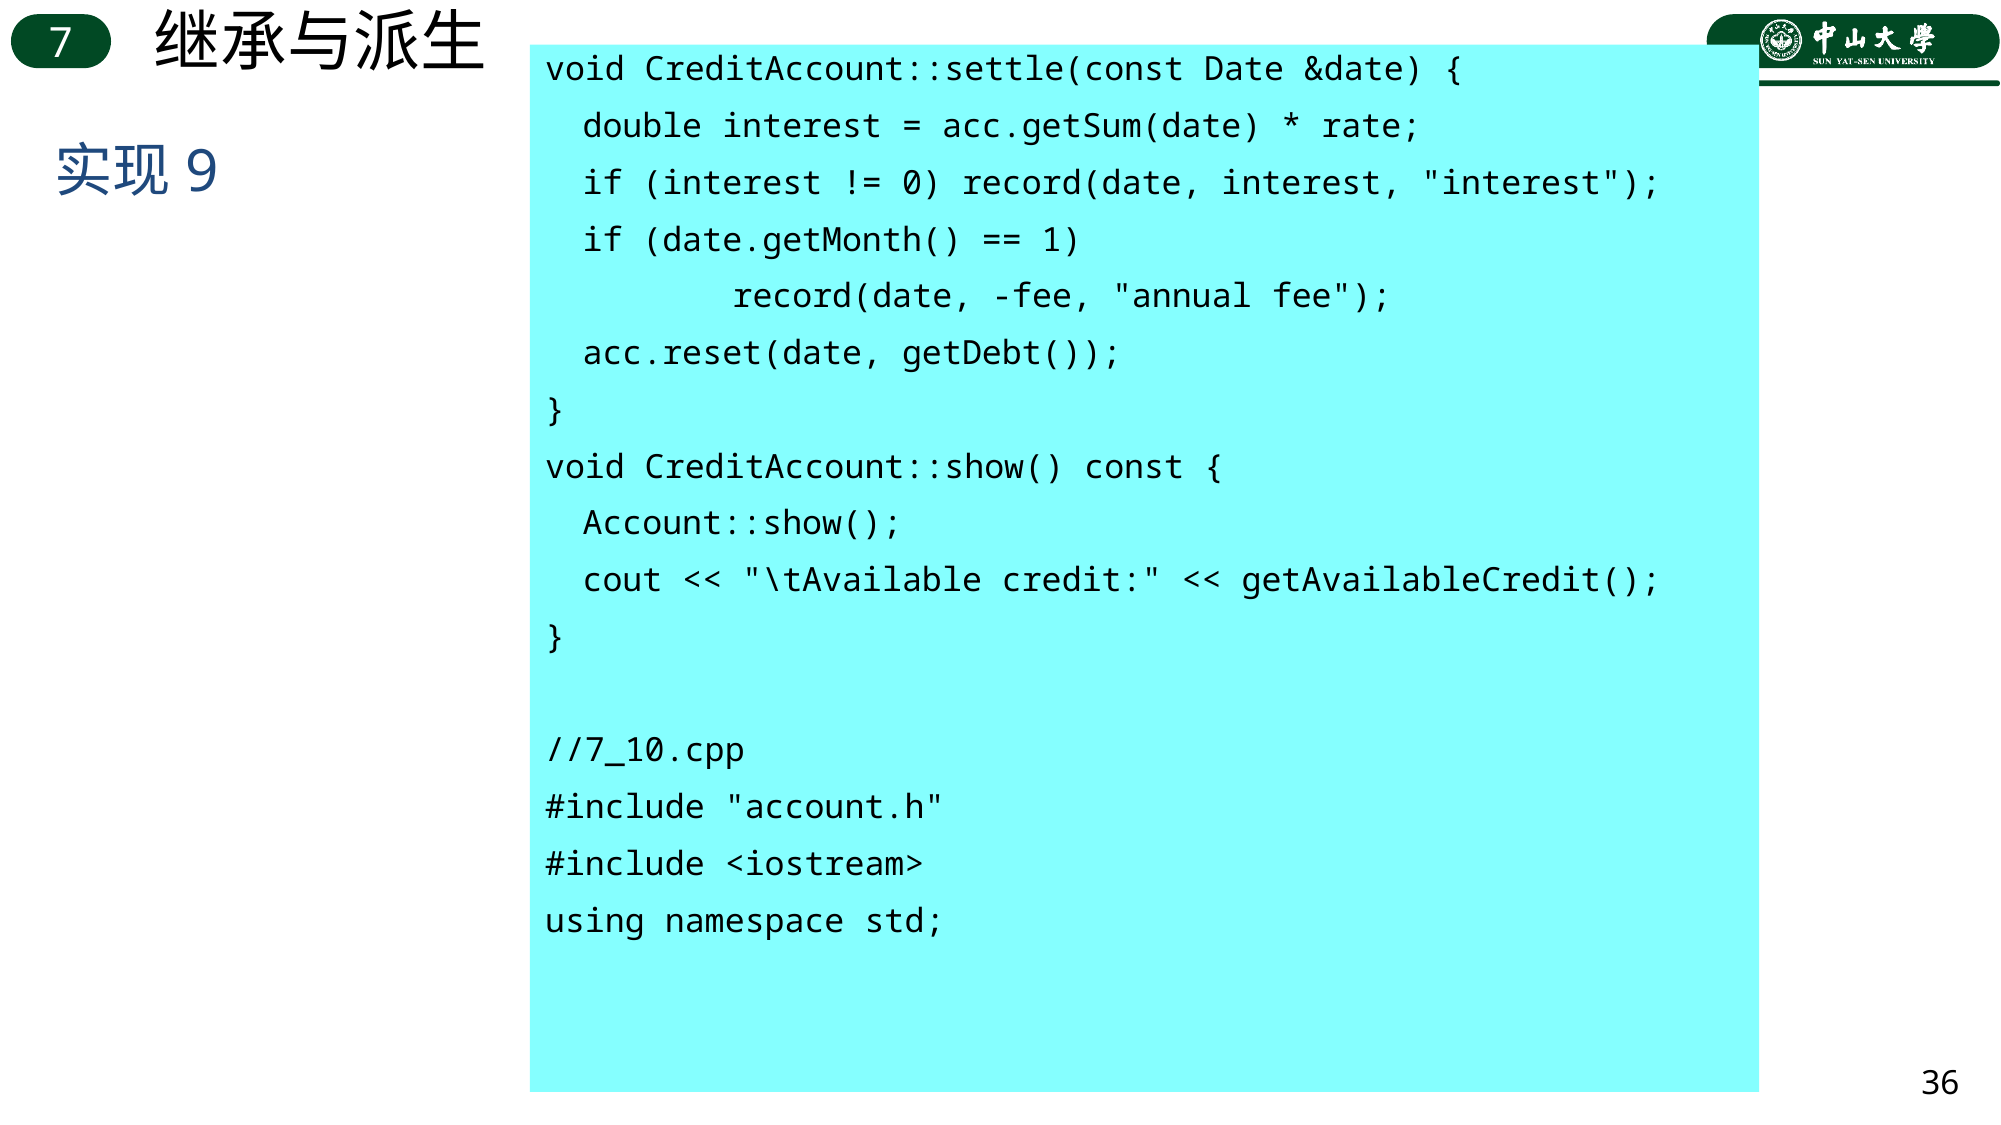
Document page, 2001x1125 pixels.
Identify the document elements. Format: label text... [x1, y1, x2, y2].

slide_number 36 [1901, 1053, 1975, 1114]
text_box 实现9 [39, 101, 529, 235]
text_box 7 [9, 13, 113, 70]
list void CreditAccount::settle(const Date &date) { double interest = acc.getSum(date) * rate; if (interest != 0) record(date, interest, "interest"); if (date.getMonth() == 1) record(date, -fee, "annual fee"); acc.reset(date, getDebt()); } void CreditAccount::show() const { Account::show(); cout << "\tAvailable credit:" << getAvailableCredit(); } //7_10.cpp #include "account.h" #include <iostream> using namespace std; [529, 44, 1760, 1092]
text_box 继承与派生 [138, 0, 503, 87]
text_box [1706, 14, 2000, 87]
picture [1749, 8, 1957, 82]
